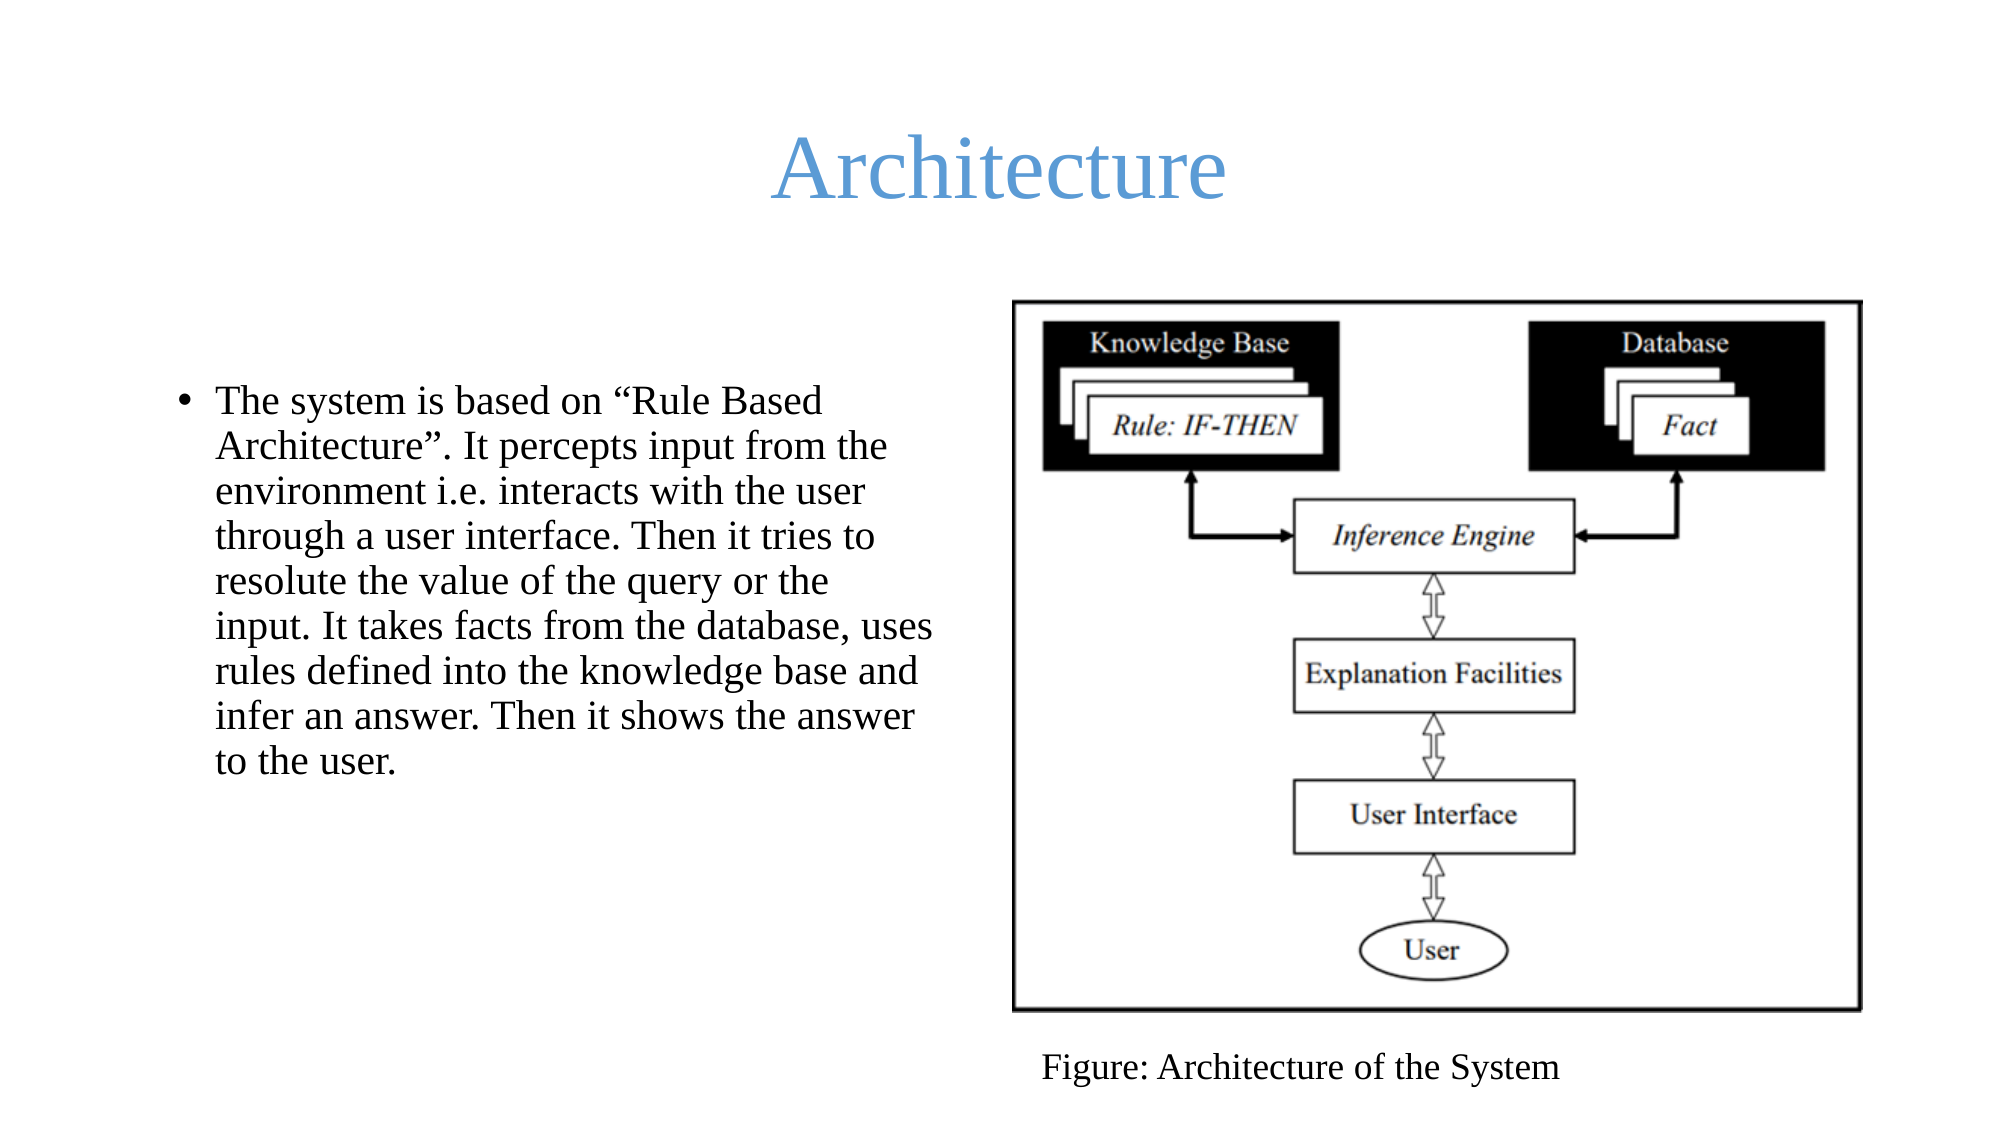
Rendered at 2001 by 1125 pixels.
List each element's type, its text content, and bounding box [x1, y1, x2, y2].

list The system is based on “Rule Based Architecture”. It percepts input from the environment i.e. interacts with the user through a user interface. Then it tries to resolute the value of the query or the input. It takes facts from the database, uses rules defined into the knowledge base and infer an answer. Then it shows the answer to the user. [162, 371, 952, 939]
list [1012, 299, 1863, 1013]
title Architecture [137, 59, 1863, 278]
text_box Figure: Architecture of the System [1026, 1034, 1878, 1125]
